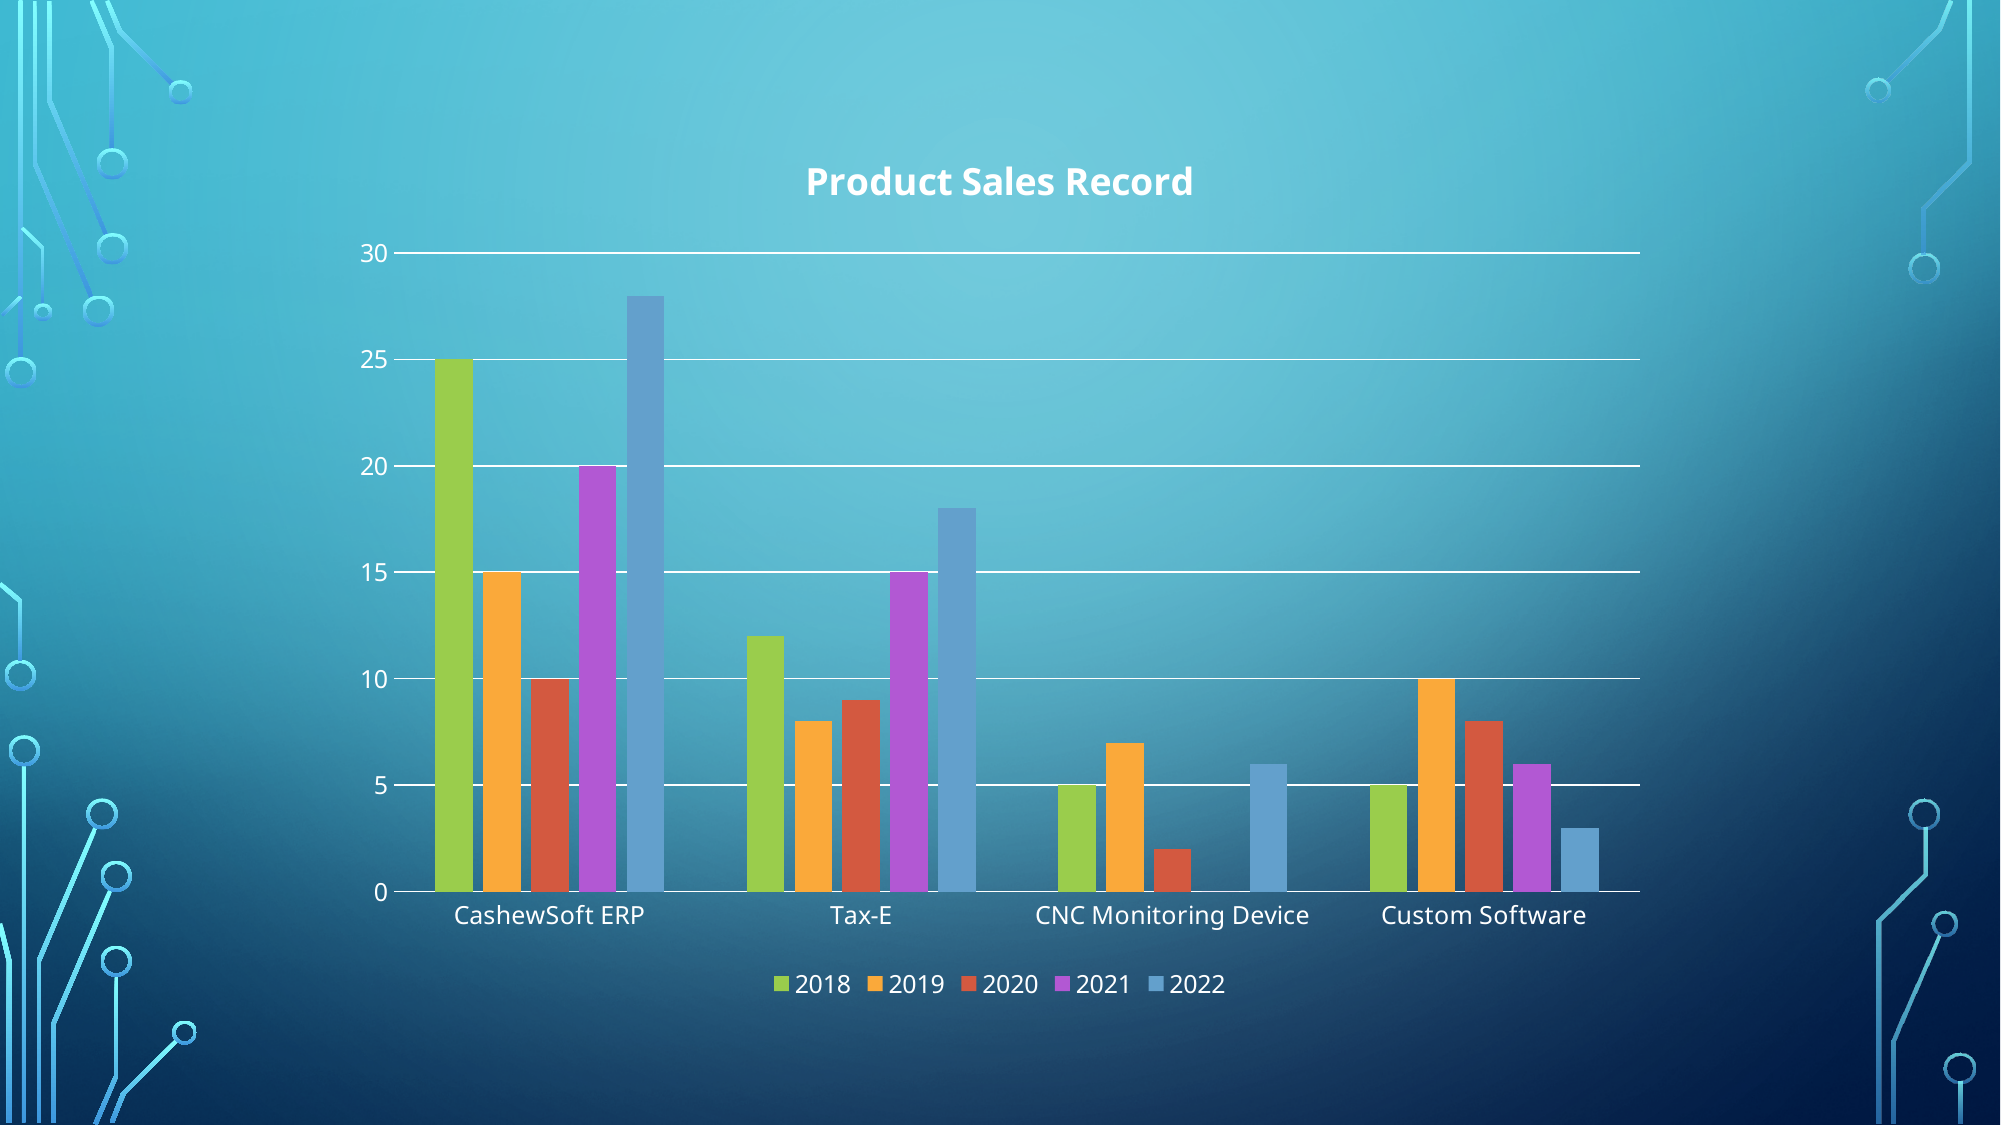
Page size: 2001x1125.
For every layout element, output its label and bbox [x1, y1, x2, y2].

chart [332, 117, 1667, 1008]
